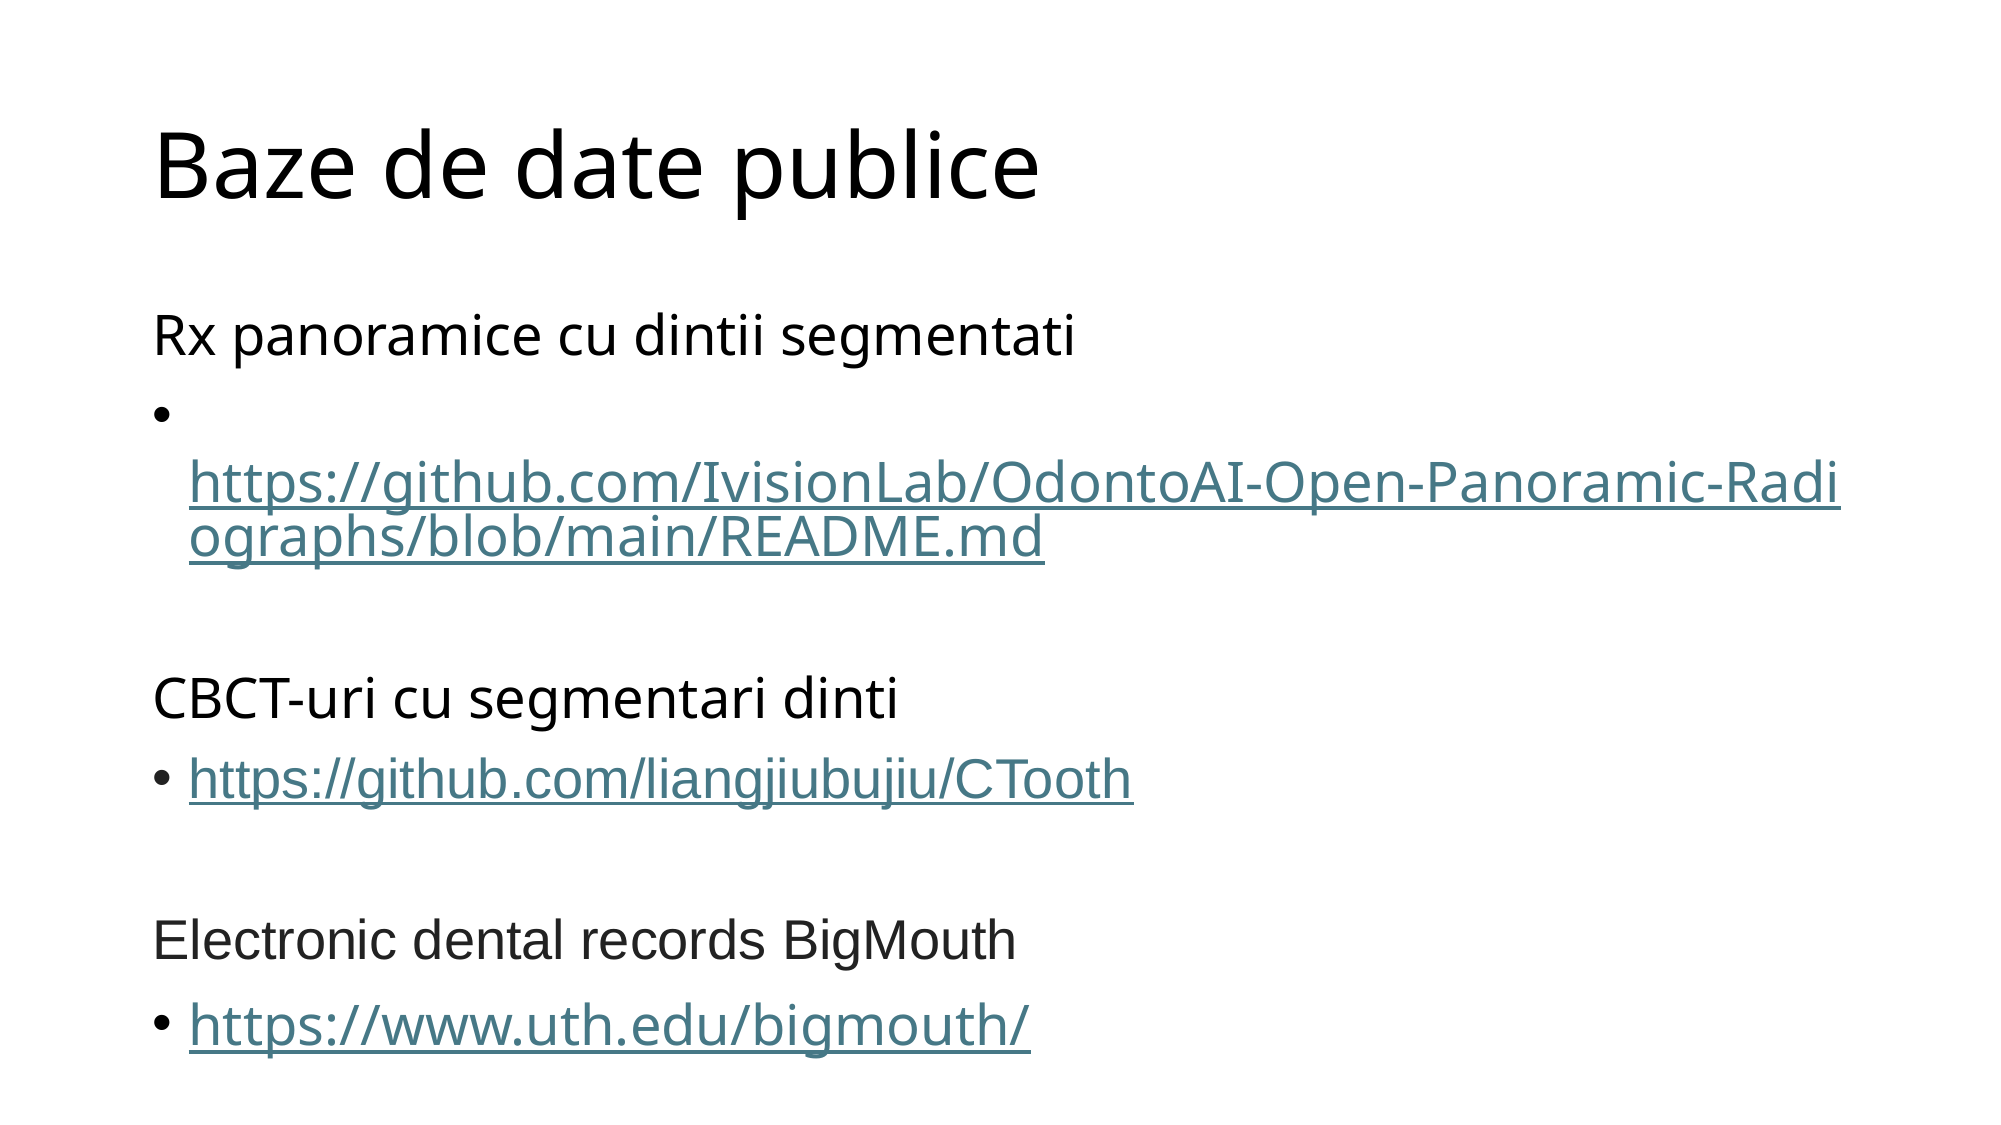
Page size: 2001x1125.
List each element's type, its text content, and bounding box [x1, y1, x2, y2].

title Baze de date publice [137, 59, 1863, 278]
list Rx panoramice cu dintii segmentati https://github.com/IvisionLab/OdontoAI-Open-Panoramic-Radiographs/blob/main/README.md CBCT-uri cu segmentari dinti https://github.com/liangjiubujiu/CTooth Electronic dental records BigMouth https://www.uth.edu/bigmouth/ [137, 299, 1863, 1014]
